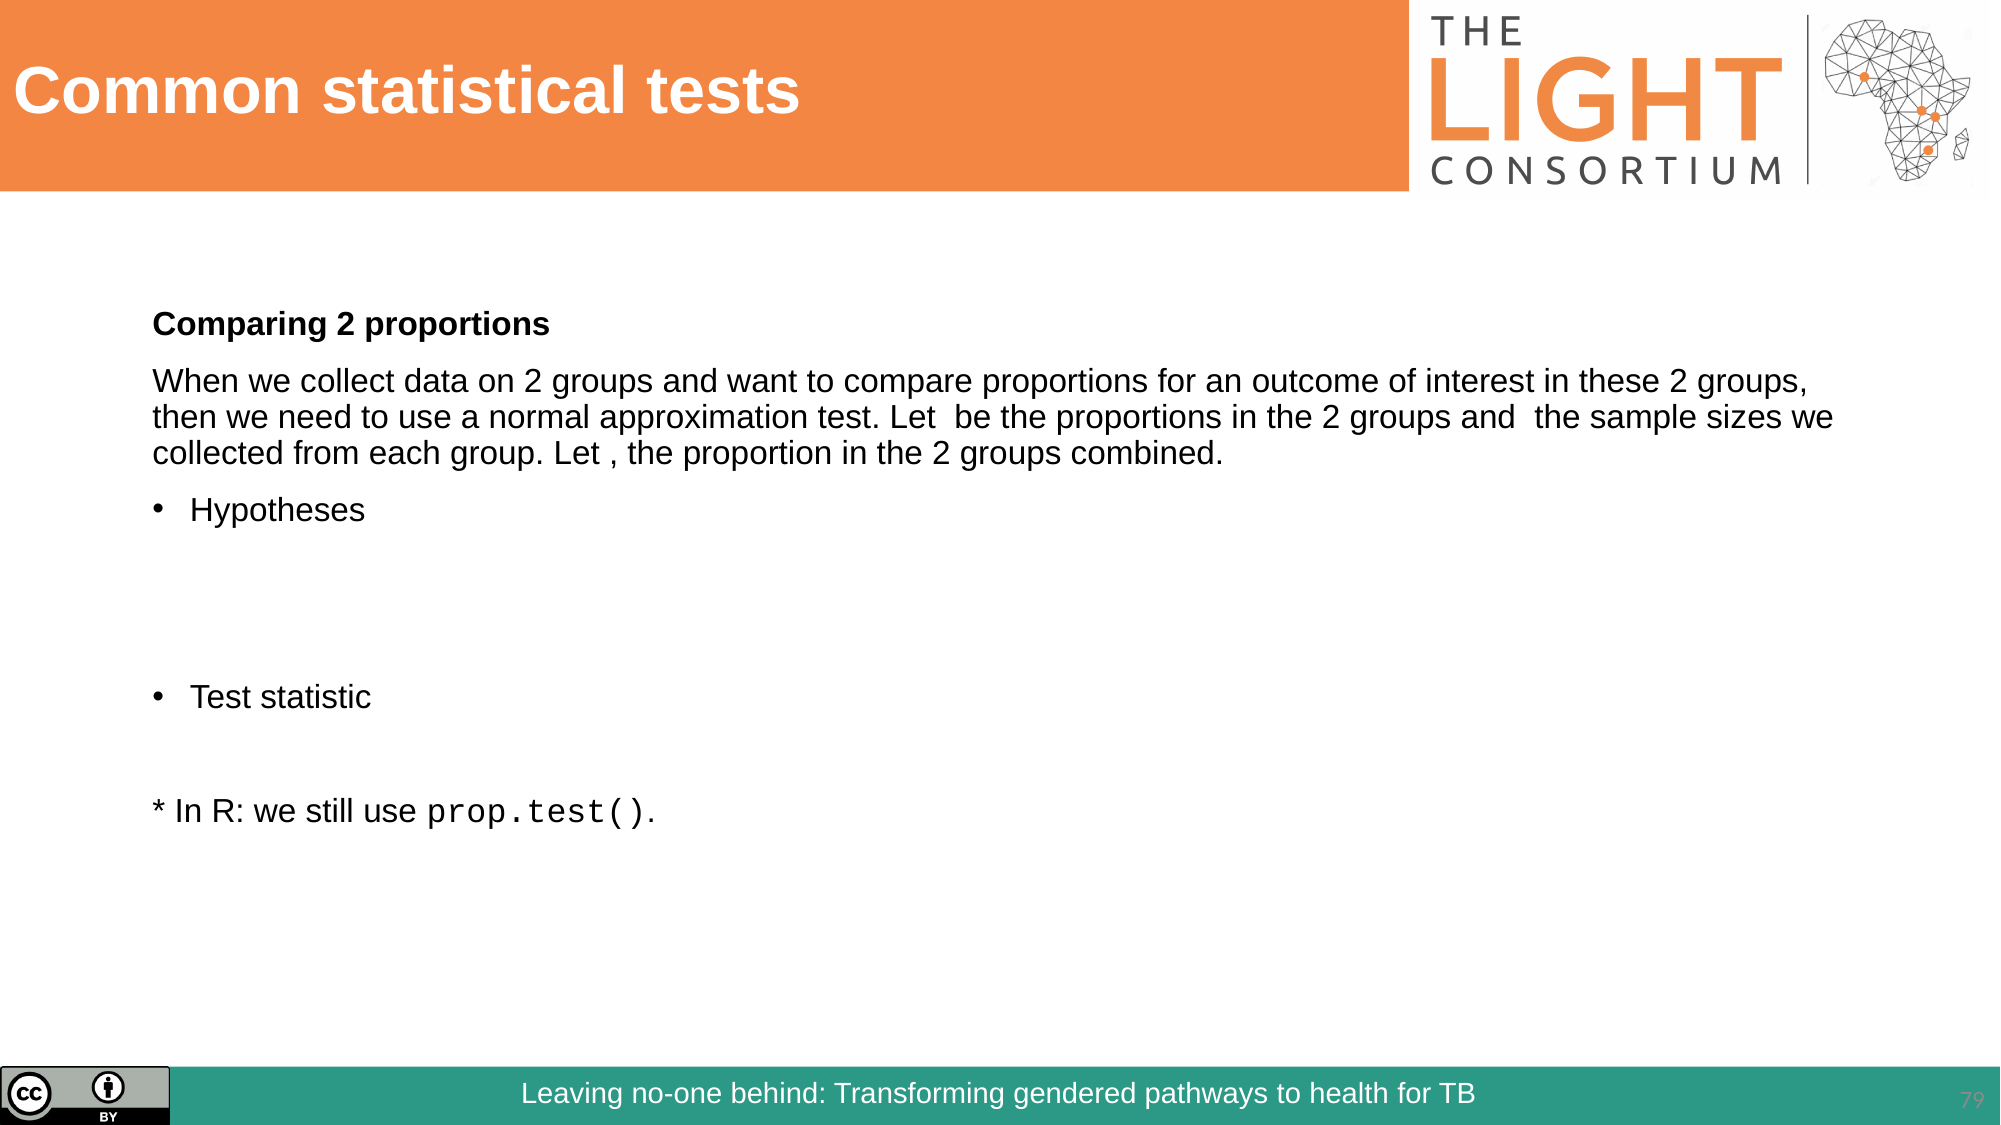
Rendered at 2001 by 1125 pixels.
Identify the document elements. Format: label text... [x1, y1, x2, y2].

picture [0, 1066, 170, 1125]
slide_number ‹#› [1550, 1073, 2000, 1125]
title Common statistical tests [0, 0, 1410, 192]
picture [1409, 0, 1989, 201]
